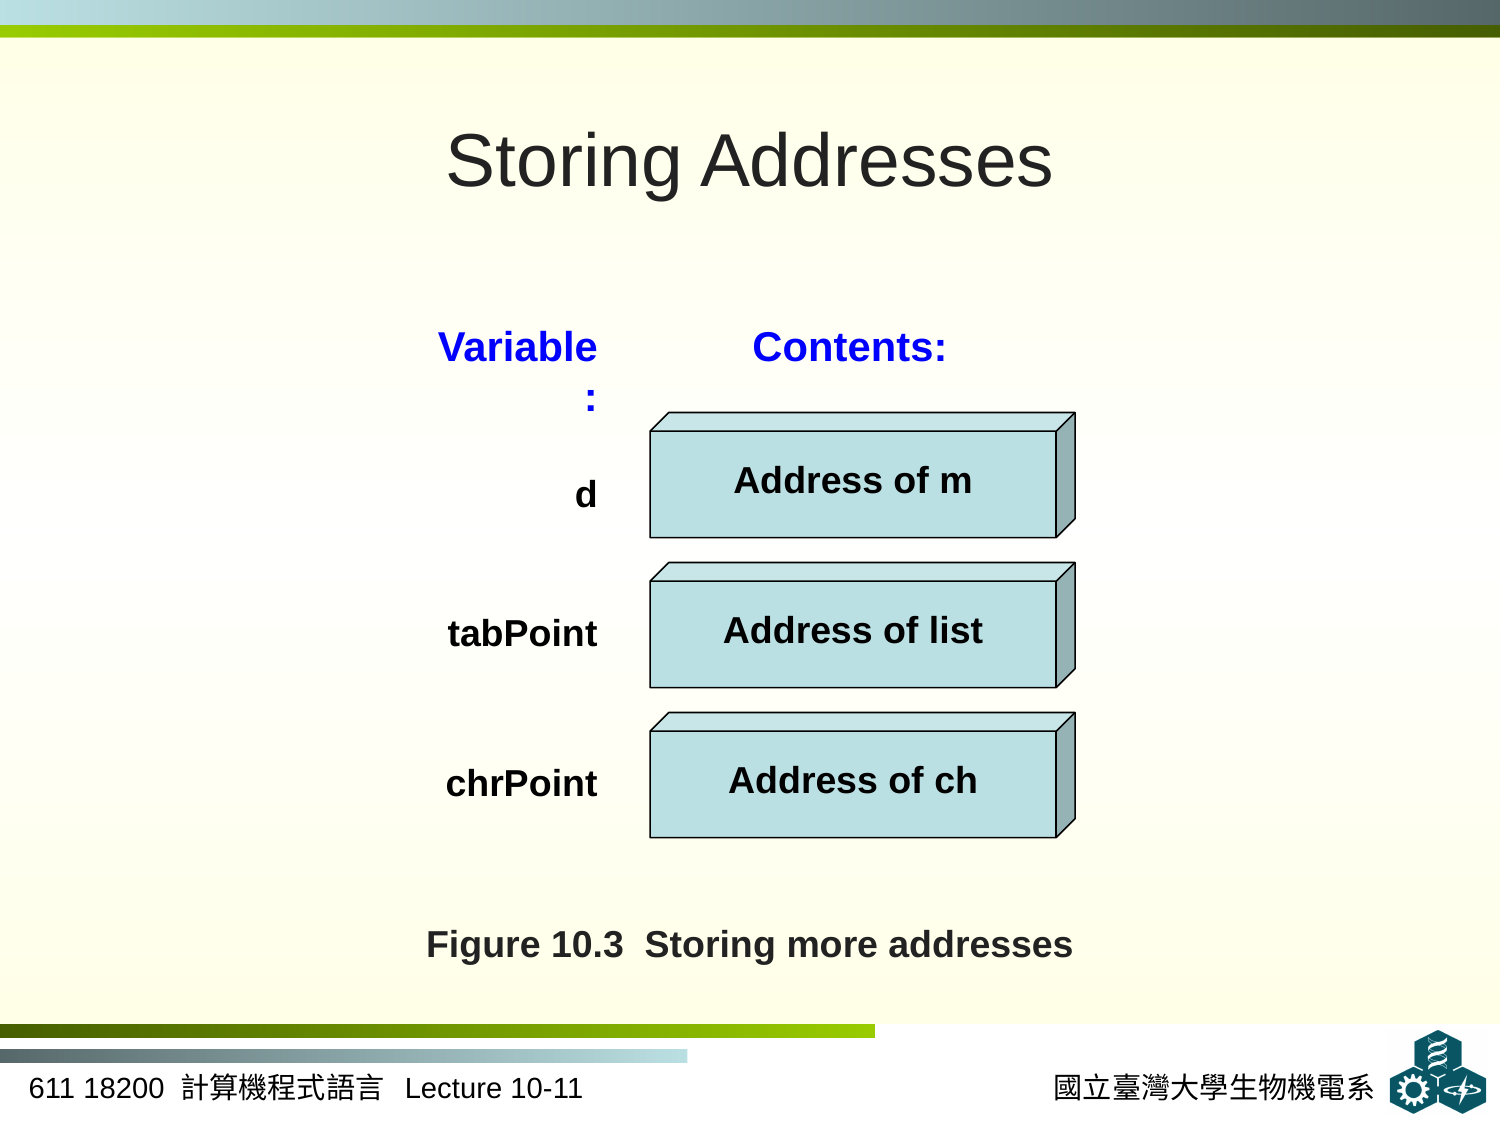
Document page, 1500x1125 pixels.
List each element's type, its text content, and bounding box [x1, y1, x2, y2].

picture [1387, 1029, 1488, 1115]
text_box Figure 10.3 Storing more addresses [0, 912, 1500, 973]
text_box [412, 312, 1076, 838]
text_box Storing Addresses [87, 62, 1413, 250]
